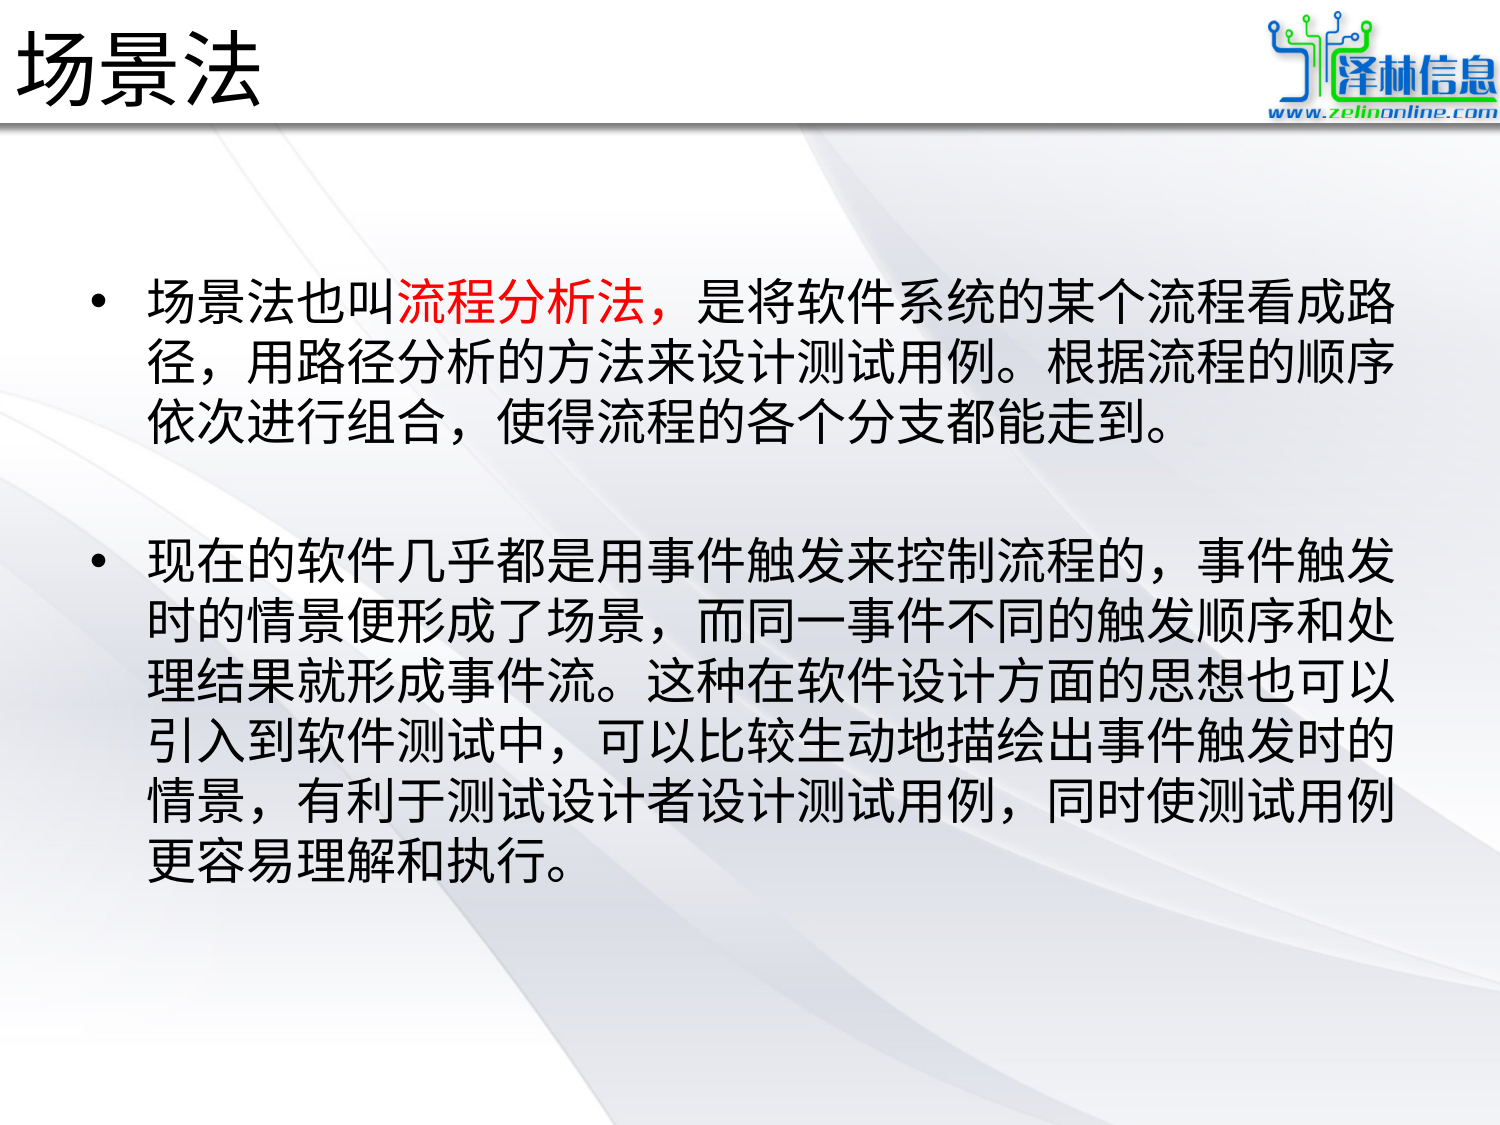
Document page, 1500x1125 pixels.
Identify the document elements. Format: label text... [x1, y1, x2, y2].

picture [0, 123, 1500, 1125]
list 场景法也叫流程分析法，是将软件系统的某个流程看成路径，用路径分析的方法来设计测试用例。根据流程的顺序依次进行组合，使得流程的各个分支都能走到。 现在的软件几乎都是用事件触发来控制流程的，事件触发时的情景便形成了场景，而同一事件不同的触发顺序和处理结果就形成事件流。这种在软件设计方面的思想也可以引入到软件测试中，可以比较生动地描绘出事件触发时的情景，有利于测试设计者设计测试用例，同时使测试用例更容易理解和执行。 [75, 262, 1425, 1005]
picture [1350, 11, 1500, 118]
title 场景法 [0, 9, 1350, 118]
